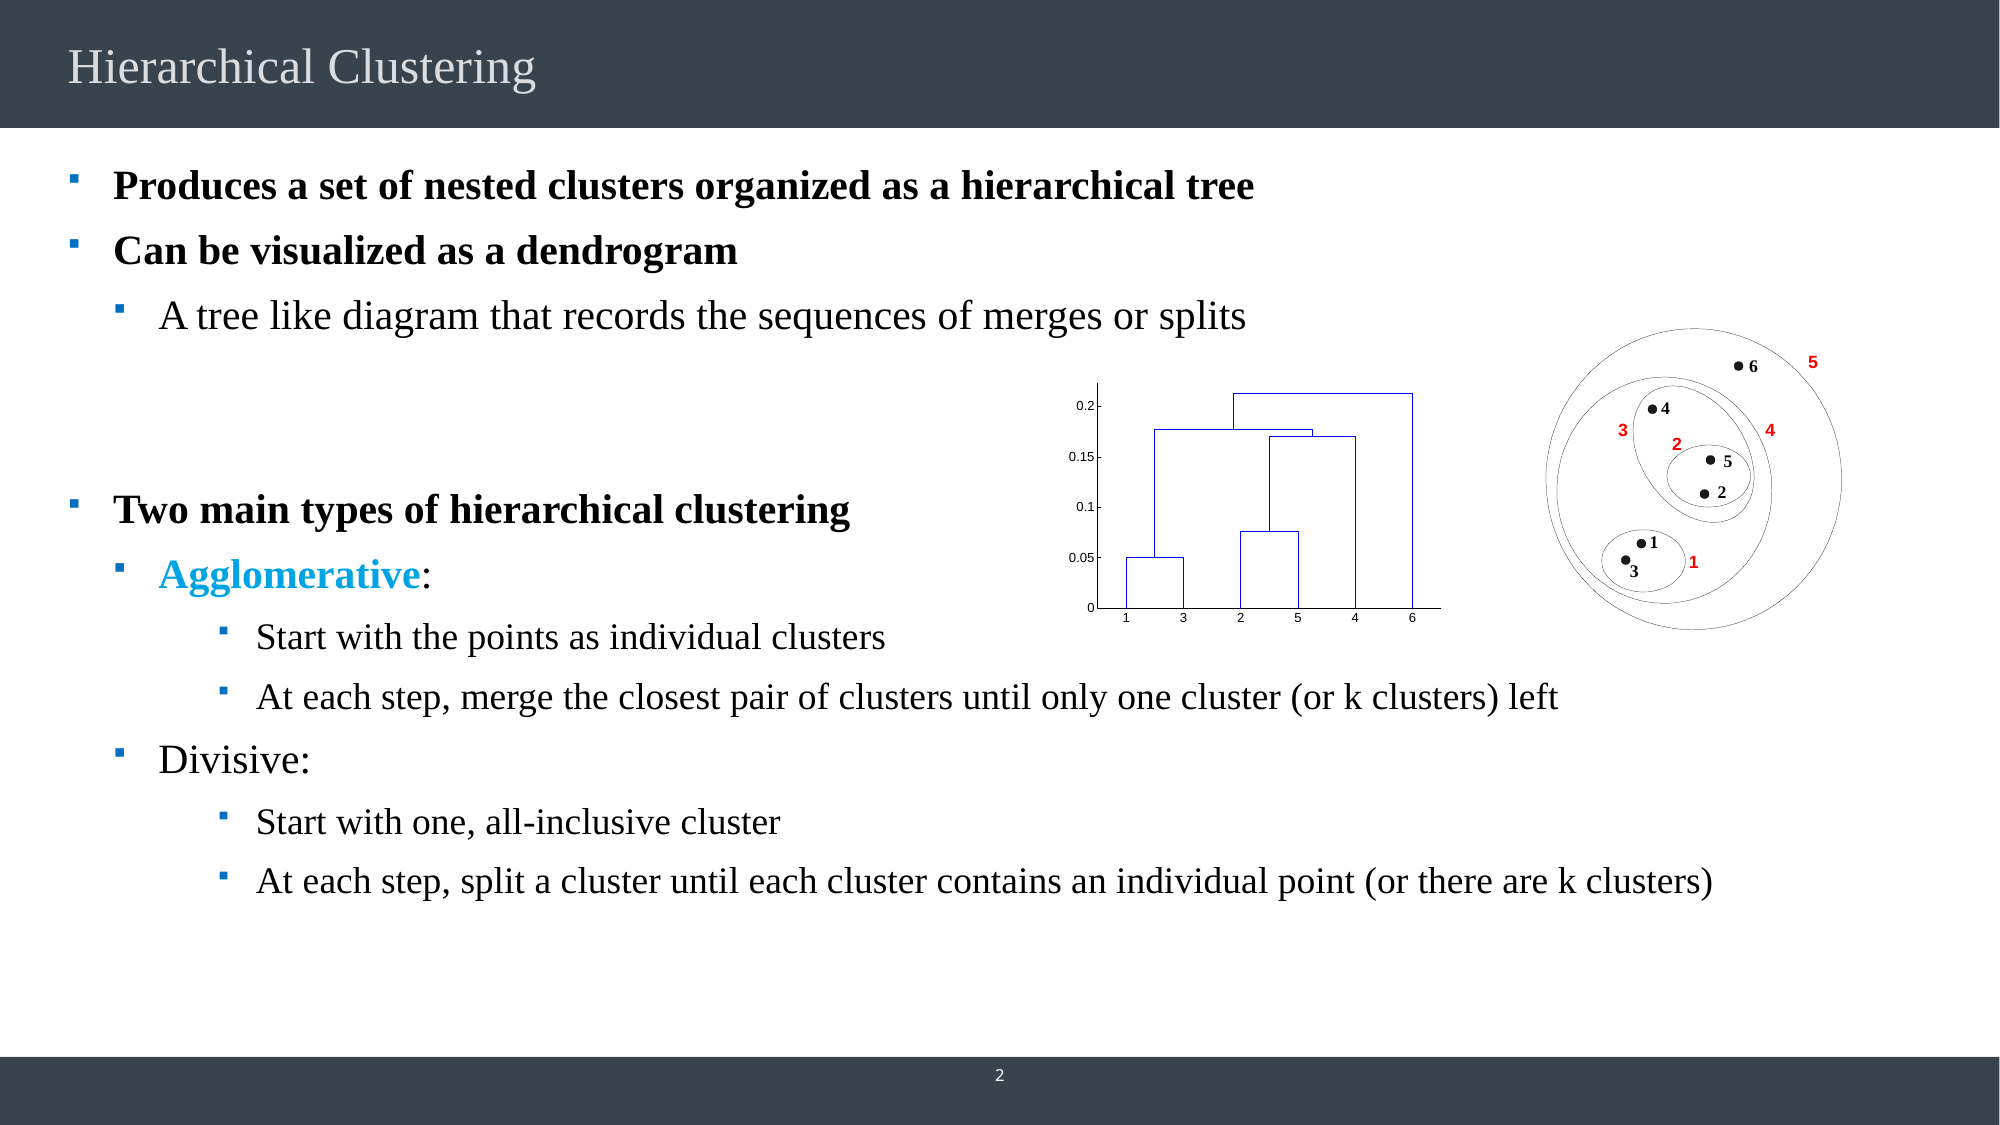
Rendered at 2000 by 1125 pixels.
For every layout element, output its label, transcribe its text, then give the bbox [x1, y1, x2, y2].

slide_number 2 [916, 1062, 1083, 1091]
list Produces a set of nested clusters organized as a hierarchical tree Can be visualized as a dendrogram A tree like diagram that records the sequences of merges or splits Two main types of hierarchical clustering Agglomerative: Start with the points as individual clusters At each step, merge the closest pair of clusters until only one cluster (or k clusters) left Divisive: Start with one, all-inclusive cluster At each step, split a cluster until each cluster contains an individual point (or there are k clusters) [49, 148, 1950, 995]
title Hierarchical Clustering [49, 30, 1950, 98]
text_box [1536, 319, 1851, 640]
picture [1039, 362, 1484, 640]
